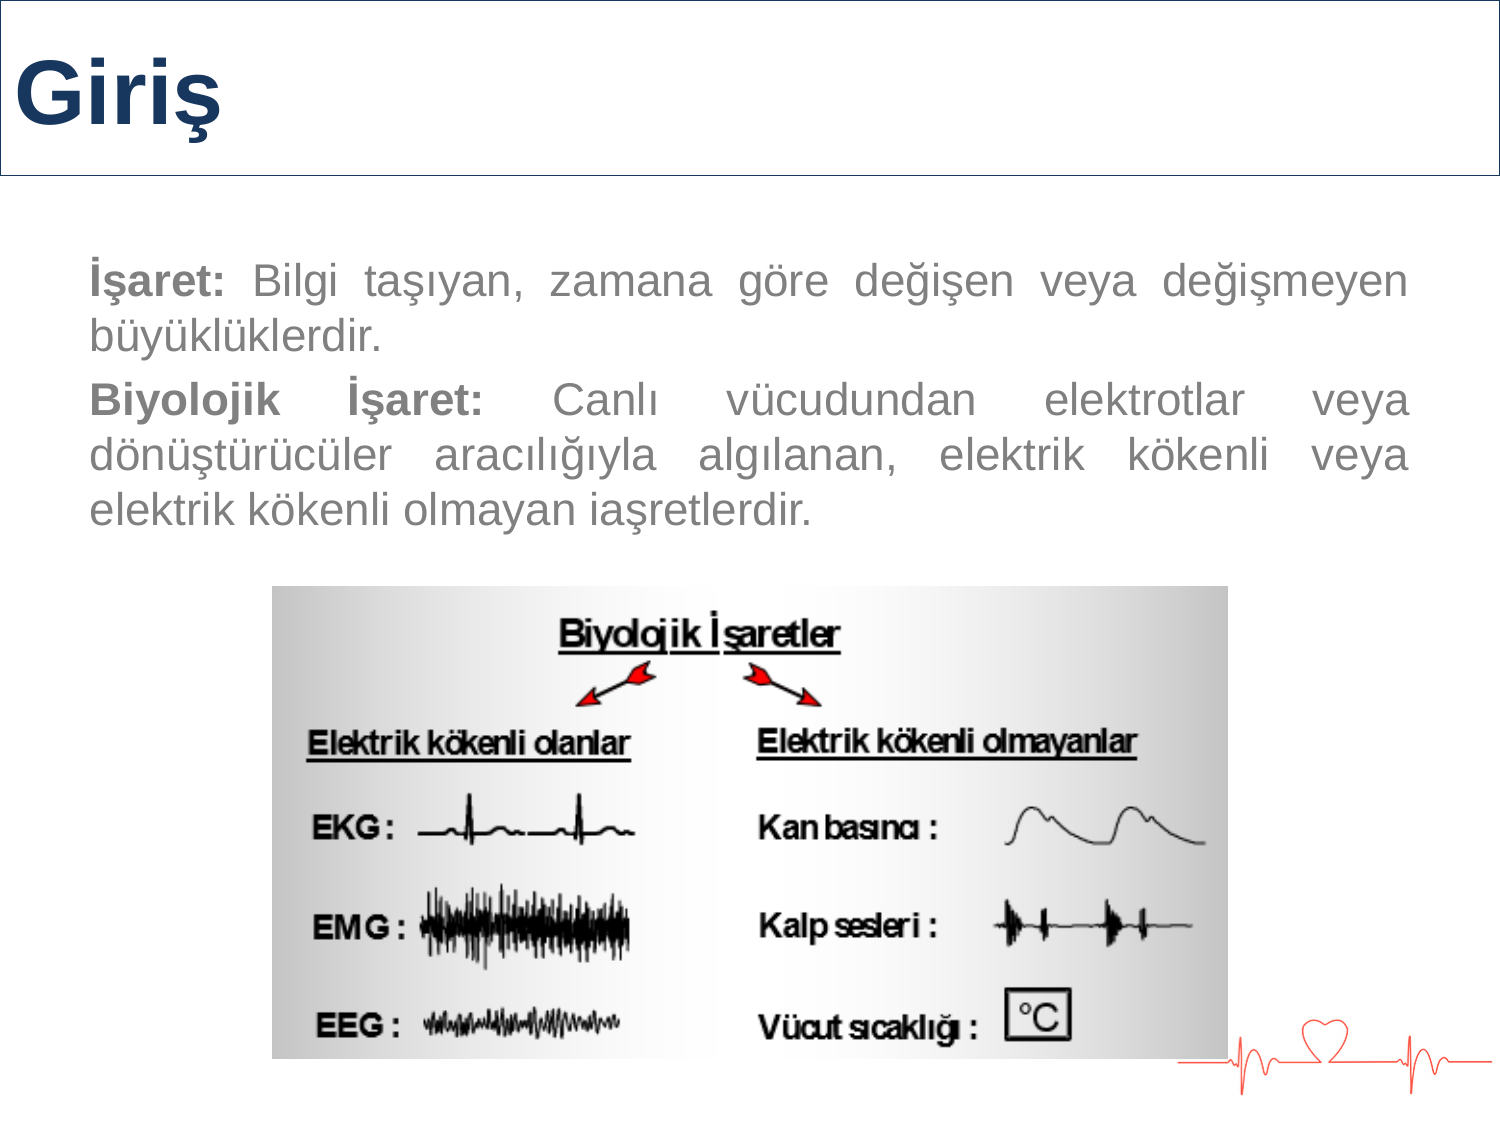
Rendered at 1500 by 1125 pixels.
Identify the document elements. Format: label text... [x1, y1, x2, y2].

picture [0, 176, 1500, 1125]
list İşaret: Bilgi taşıyan, zamana göre değişen veya değişmeyen büyüklüklerdir. Biyolojik İşaret: Canlı vücudundan elektrotlar veya dönüştürücüler aracılığıyla algılanan, elektrik kökenli veya elektrik kökenli olmayan iaşretlerdir. [75, 243, 1425, 823]
title Giriş [0, 0, 1500, 176]
